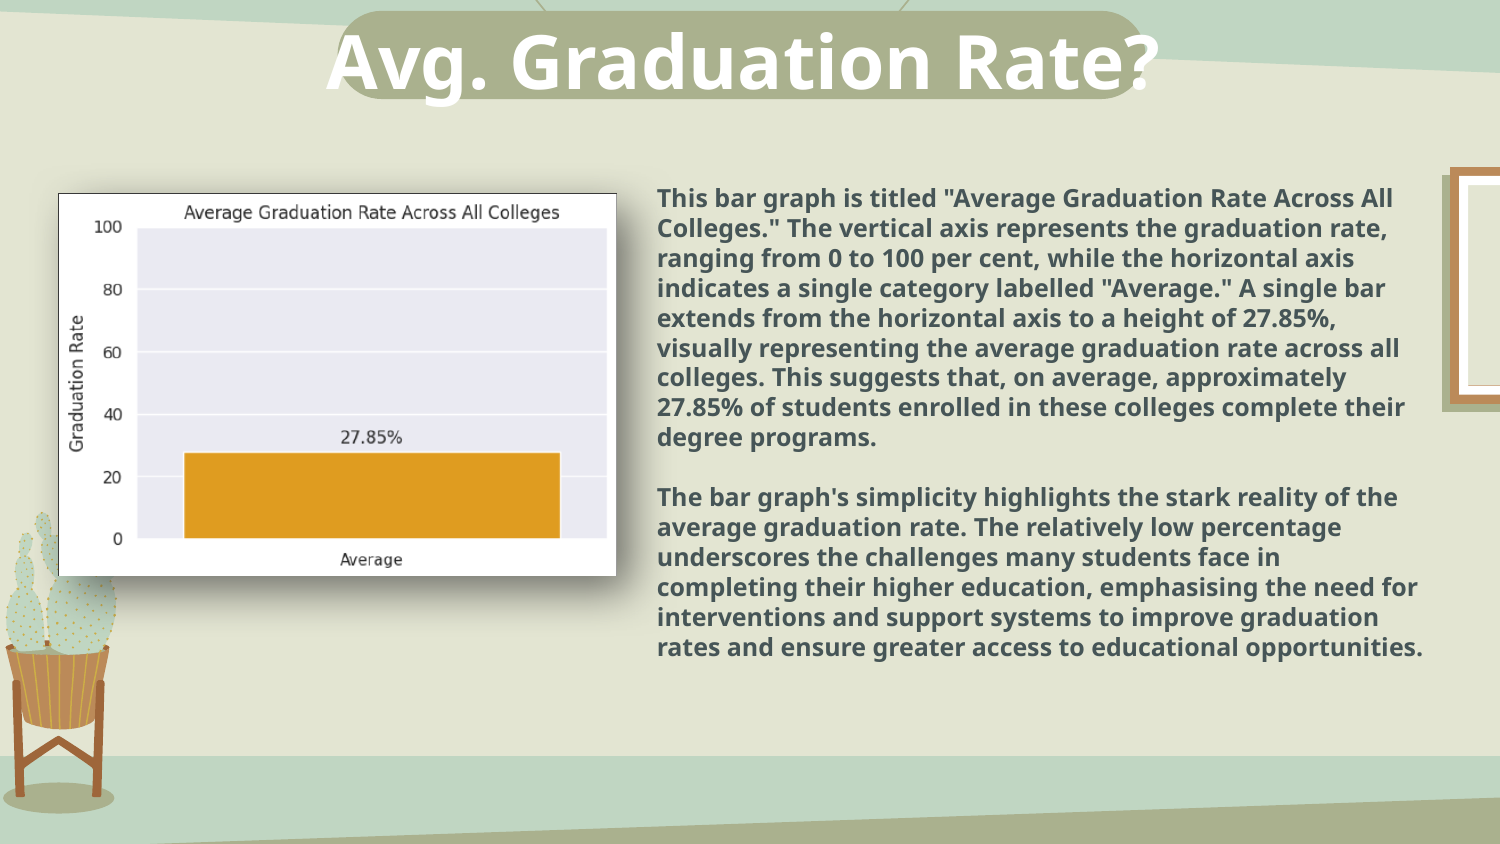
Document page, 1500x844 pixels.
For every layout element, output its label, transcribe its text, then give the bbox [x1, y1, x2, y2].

picture [58, 193, 617, 576]
title This bar graph is titled "Average Graduation Rate Across All Colleges." The vertical axis represents the graduation rate, ranging from 0 to 100 per cent, while the horizontal axis indicates a single category labelled "Average." A single bar extends from the horizontal axis to a height of 27.85%, visually representing the average graduation rate across all colleges. This suggests that, on average, approximately 27.85% of students enrolled in these colleges complete their degree programs. The bar graph's simplicity highlights the stark reality of the average graduation rate. The relatively low percentage underscores the challenges many students face in completing their higher education, emphasising the need for interventions and support systems to improve graduation rates and ensure greater access to educational opportunities. [641, 167, 1442, 677]
text_box Avg. Graduation Rate? [287, 7, 1201, 113]
